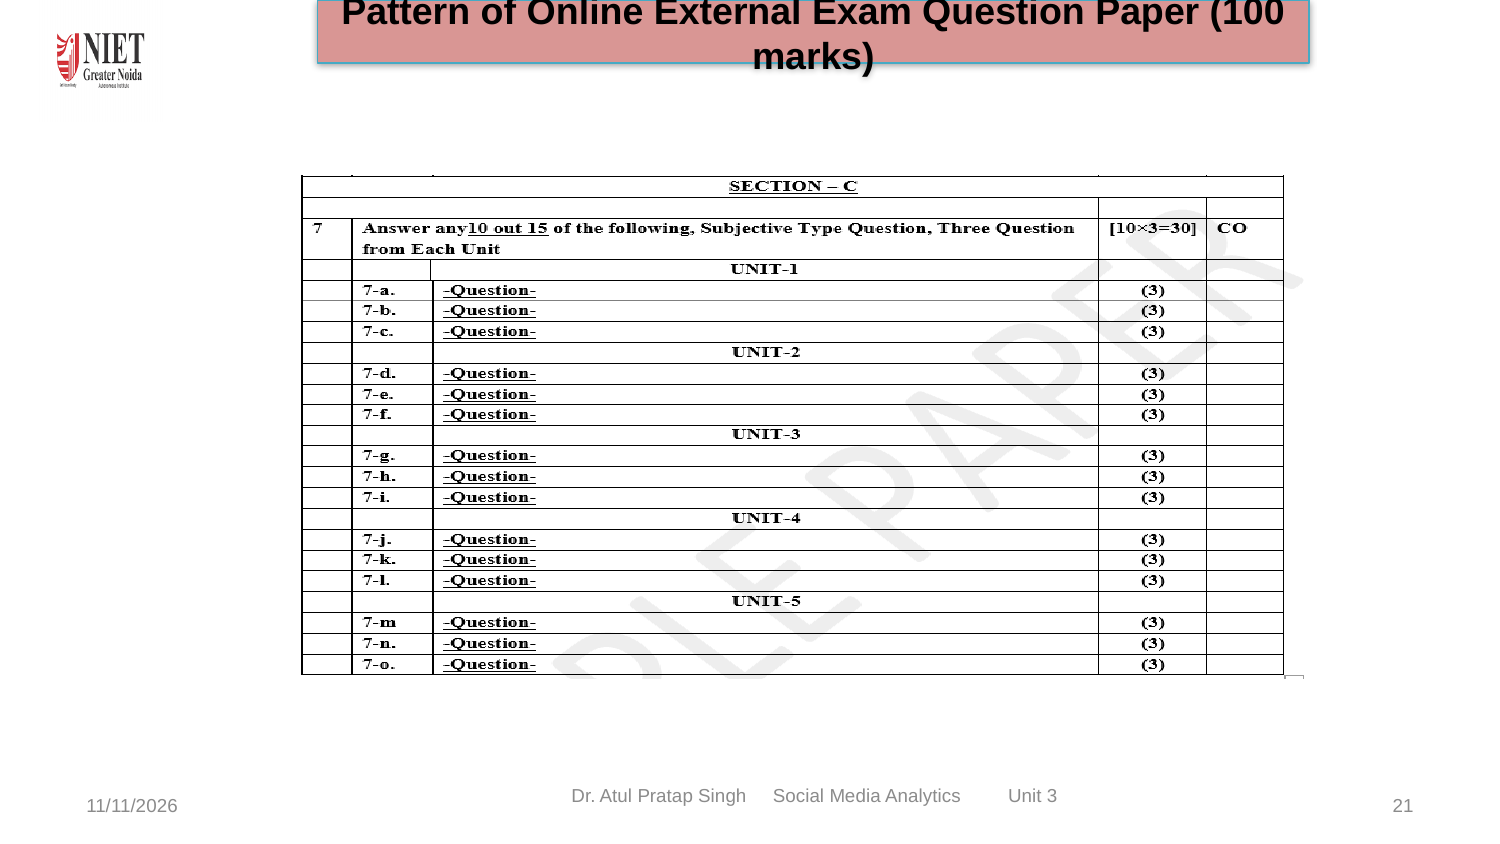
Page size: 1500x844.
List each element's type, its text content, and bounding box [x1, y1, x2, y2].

picture [37, 0, 163, 123]
footer Dr. Atul Pratap Singh Social Media Analytics Unit 3 [560, 774, 1069, 816]
slide_number 21 [1074, 782, 1425, 827]
text_box Pattern of Online External Exam Question Paper (100 marks) [317, 0, 1310, 64]
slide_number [75, 782, 425, 827]
picture [275, 175, 1310, 679]
